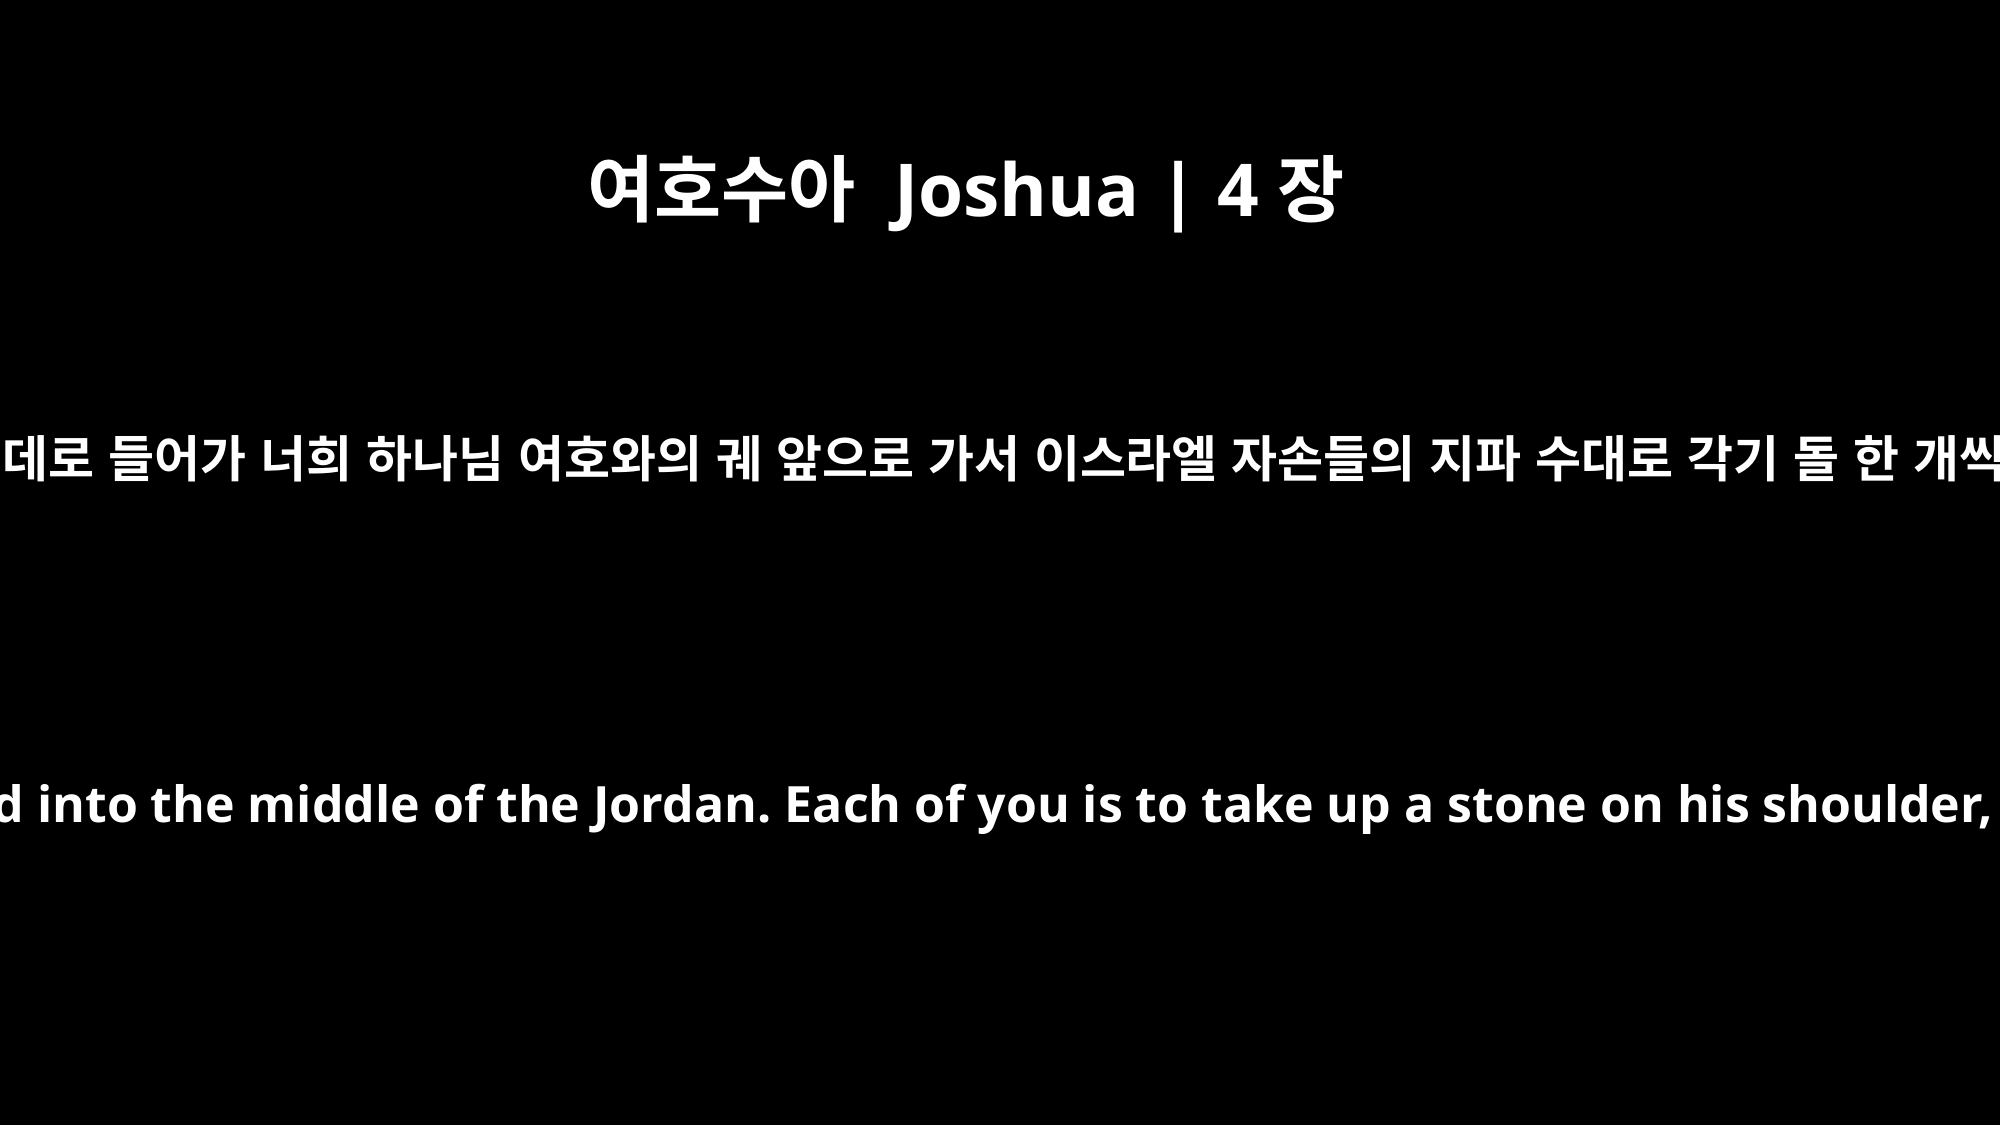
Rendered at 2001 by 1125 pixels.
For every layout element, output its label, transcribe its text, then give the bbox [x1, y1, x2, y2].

text_box 5 그들에게 이르되 요단 가운데로 들어가 너희 하나님 여호와의 궤 앞으로 가서 이스라엘 자손들의 지파 수대로 각기 돌 한 개씩 가져다가 어깨에 메라 [0, 359, 2000, 495]
text_box and said to them, "Go over before the ark of the LORD your God into the middle of the Jordan. Each of you is to take up a stone on his shoulder, according to the number of the tribes of the Israelites, [0, 764, 2000, 840]
text_box 여호수아 Joshua | 4장 [572, 136, 1360, 239]
